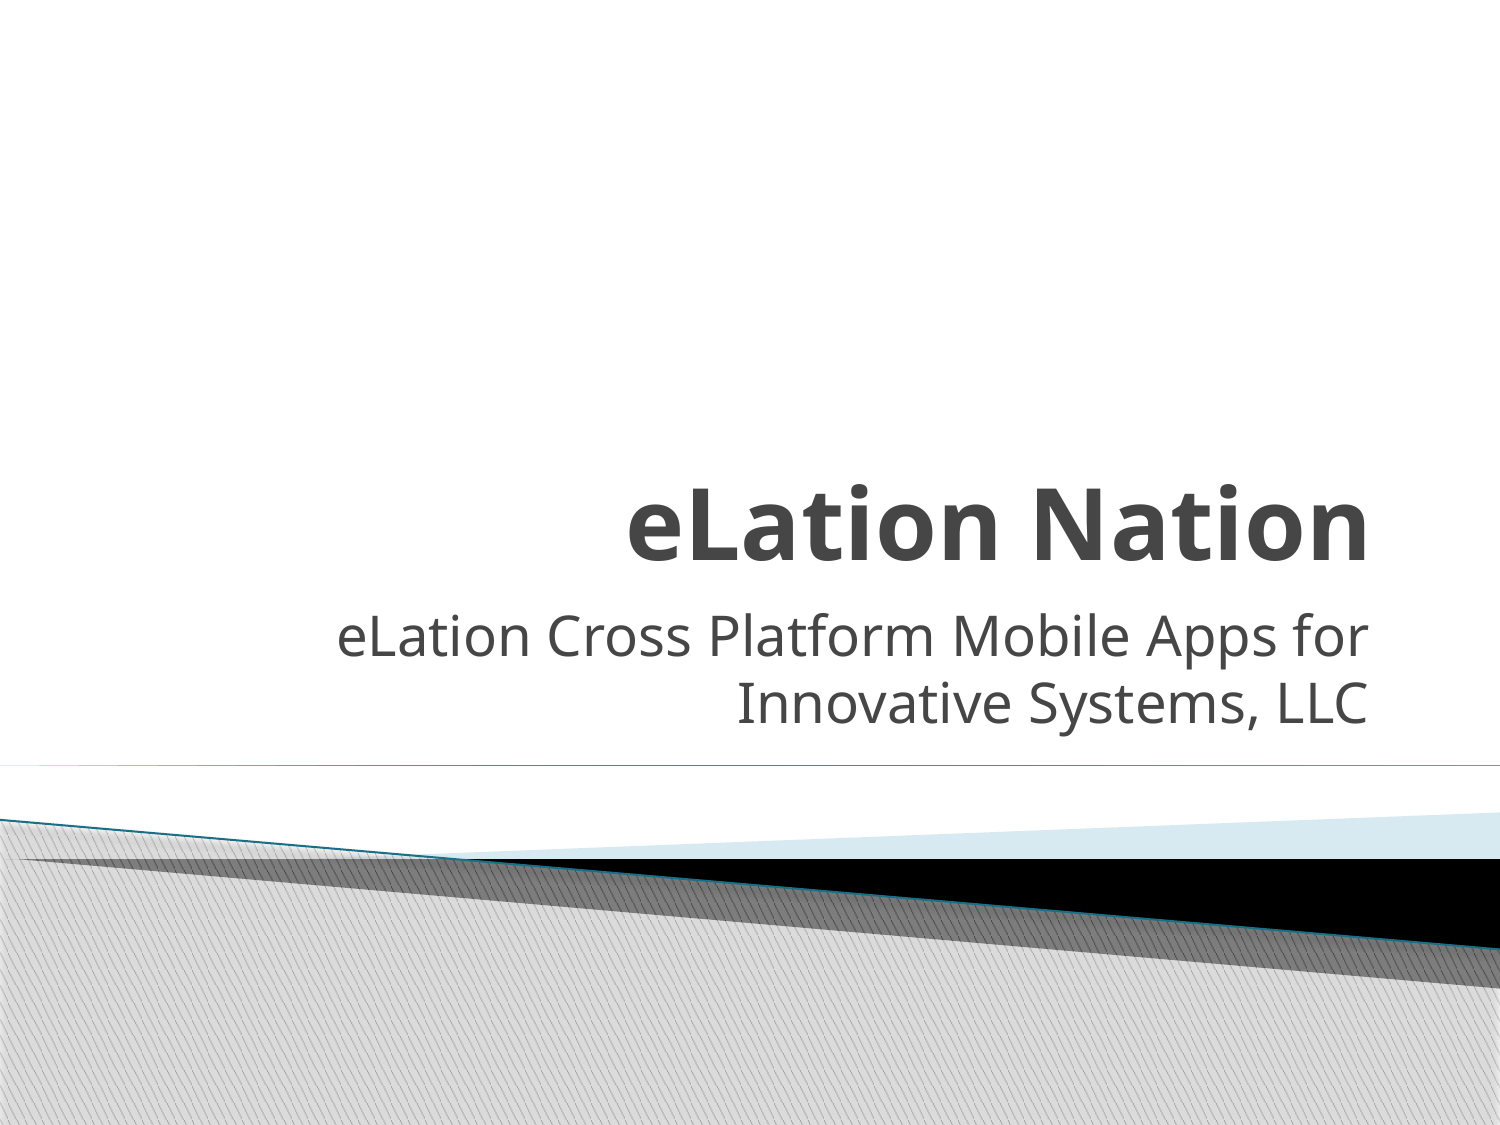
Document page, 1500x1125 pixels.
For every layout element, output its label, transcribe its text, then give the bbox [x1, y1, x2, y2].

picture [5, 859, 1500, 989]
title eLation Nation [112, 287, 1388, 588]
subtitle eLation Cross Platform Mobile Apps for Innovative Systems, LLC [112, 592, 1388, 790]
